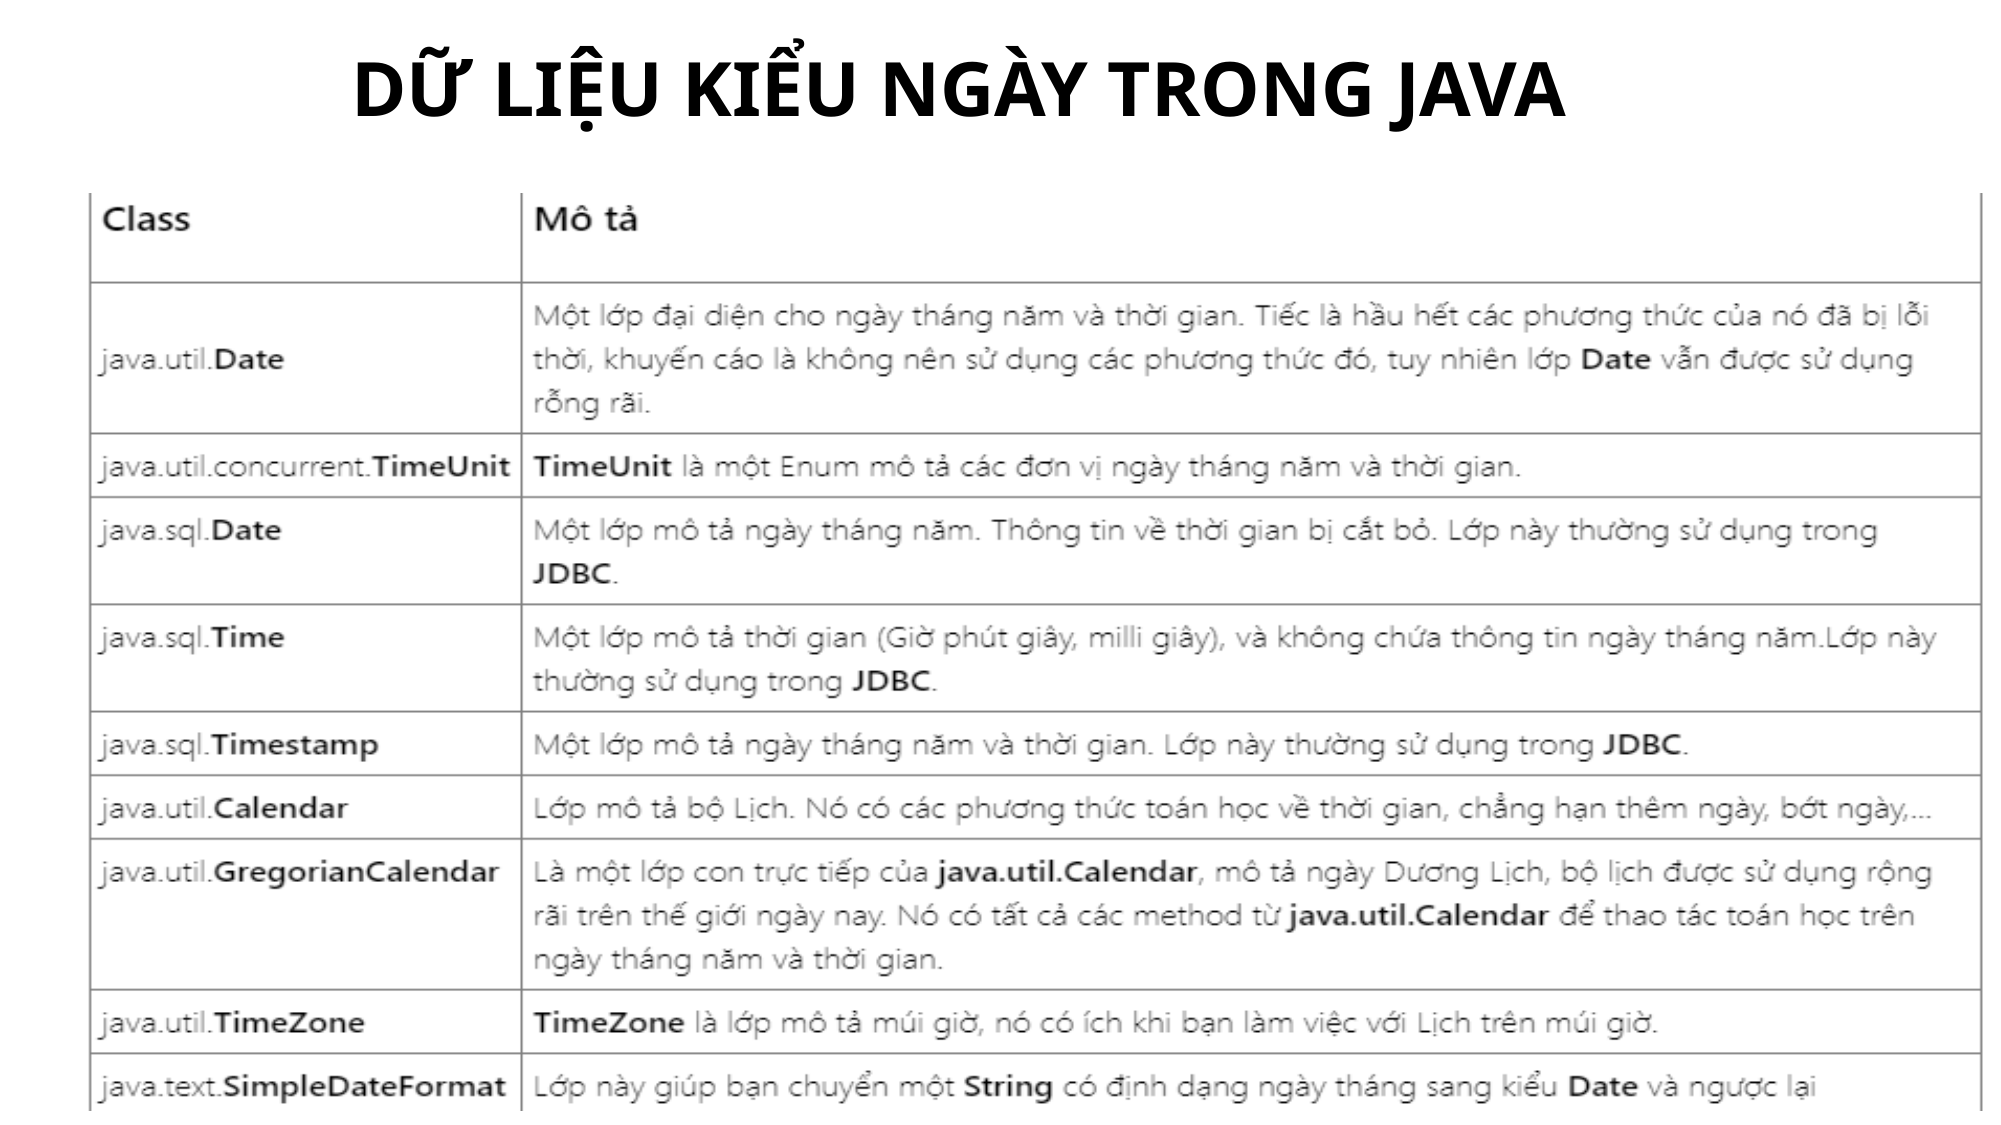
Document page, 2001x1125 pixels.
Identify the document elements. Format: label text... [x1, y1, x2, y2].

title DỮ LIỆU KIỂU NGÀY TRONG JAVA [209, 38, 1710, 141]
picture [75, 193, 1985, 1111]
